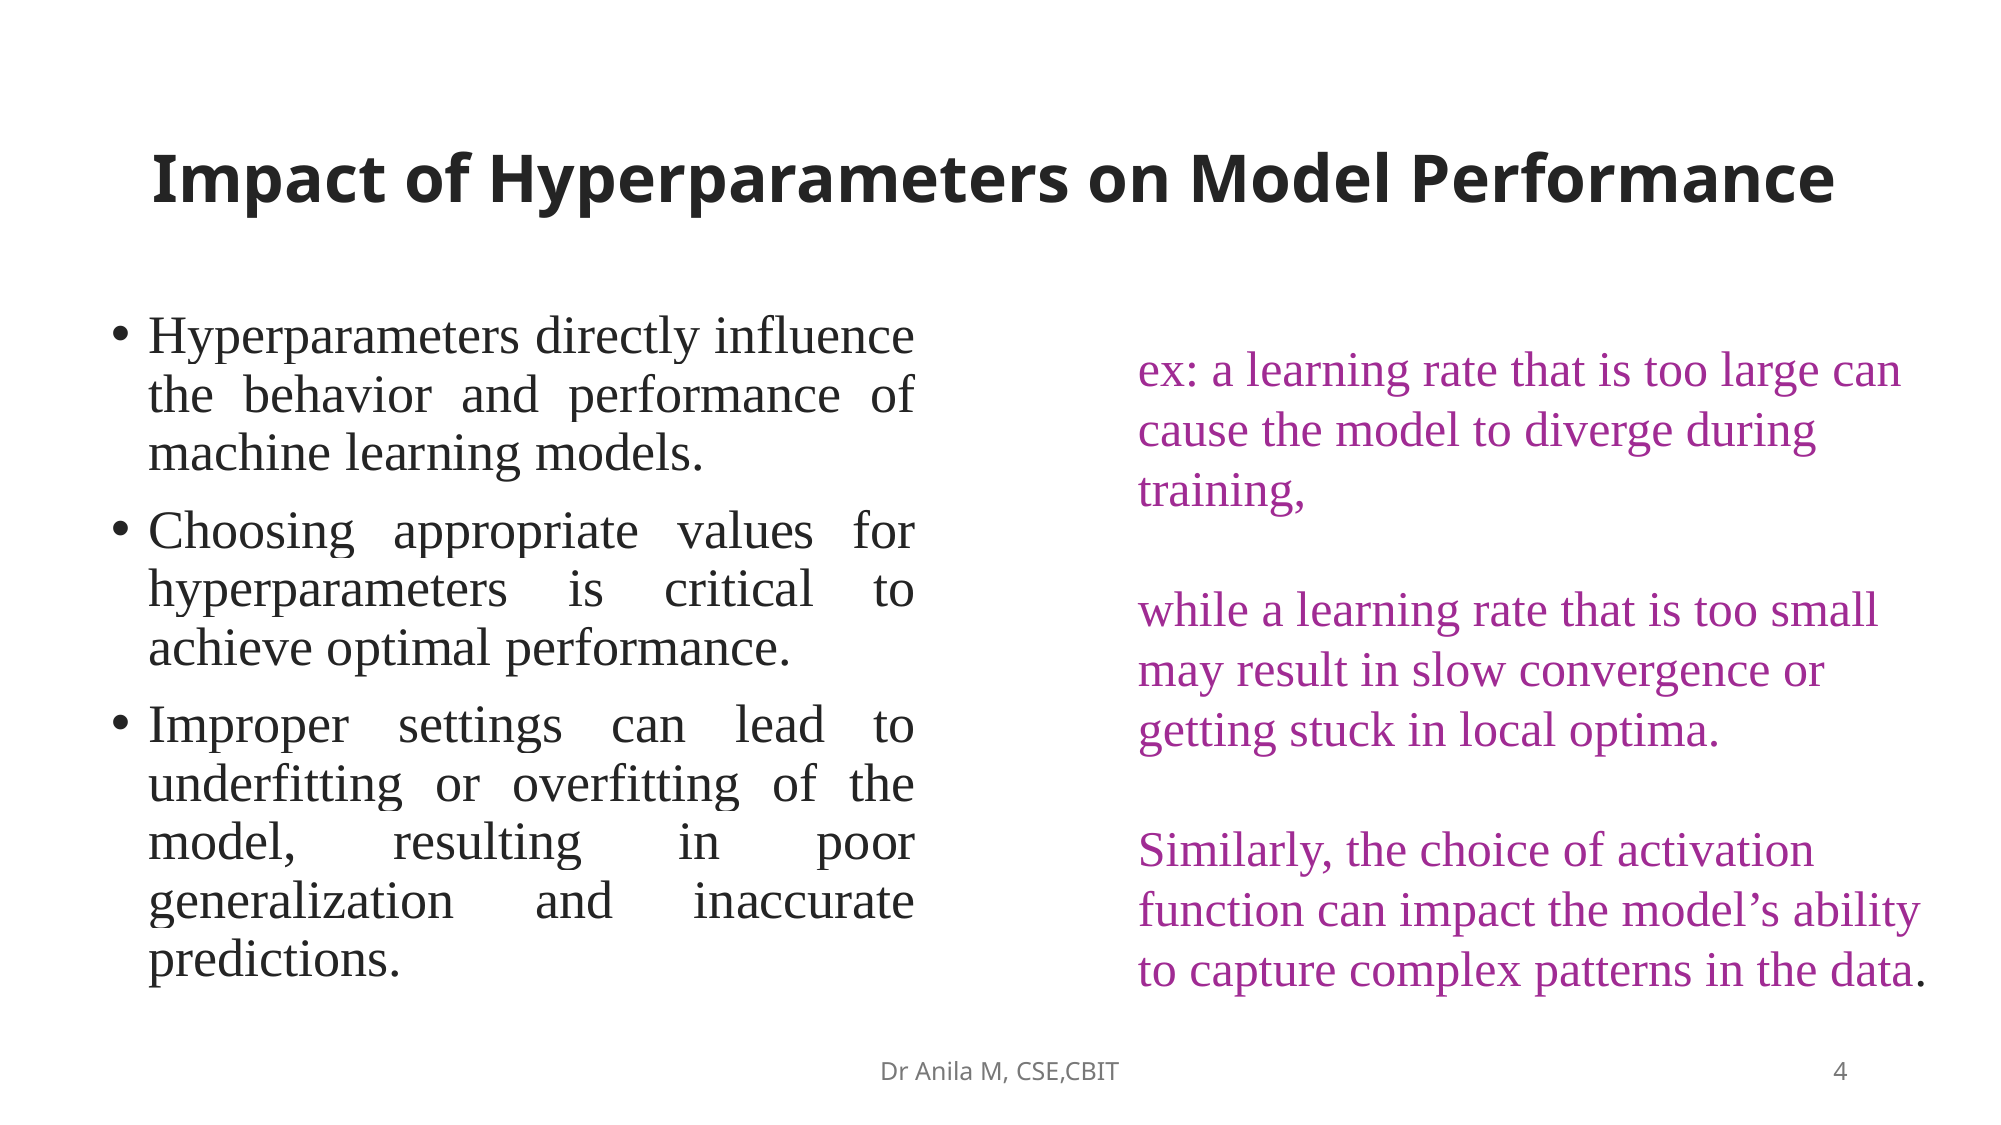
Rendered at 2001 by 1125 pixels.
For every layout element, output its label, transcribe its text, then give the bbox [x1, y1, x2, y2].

list Hyperparameters directly influence the behavior and performance of machine learning models. Choosing appropriate values for hyperparameters is critical to achieve optimal performance. Improper settings can lead to underfitting or overfitting of the model, resulting in poor generalization and inaccurate predictions. [96, 299, 932, 1014]
text_box ex: a learning rate that is too large can cause the model to diverge during training, while a learning rate that is too small may result in slow convergence or getting stuck in local optima. Similarly, the choice of activation function can impact the model’s ability to capture complex patterns in the data. [1123, 329, 1959, 1004]
footer Dr Anila M, CSE,CBIT [662, 1042, 1338, 1103]
slide_number 4 [1412, 1042, 1863, 1103]
title Impact of Hyperparameters on Model Performance [137, 111, 1863, 330]
